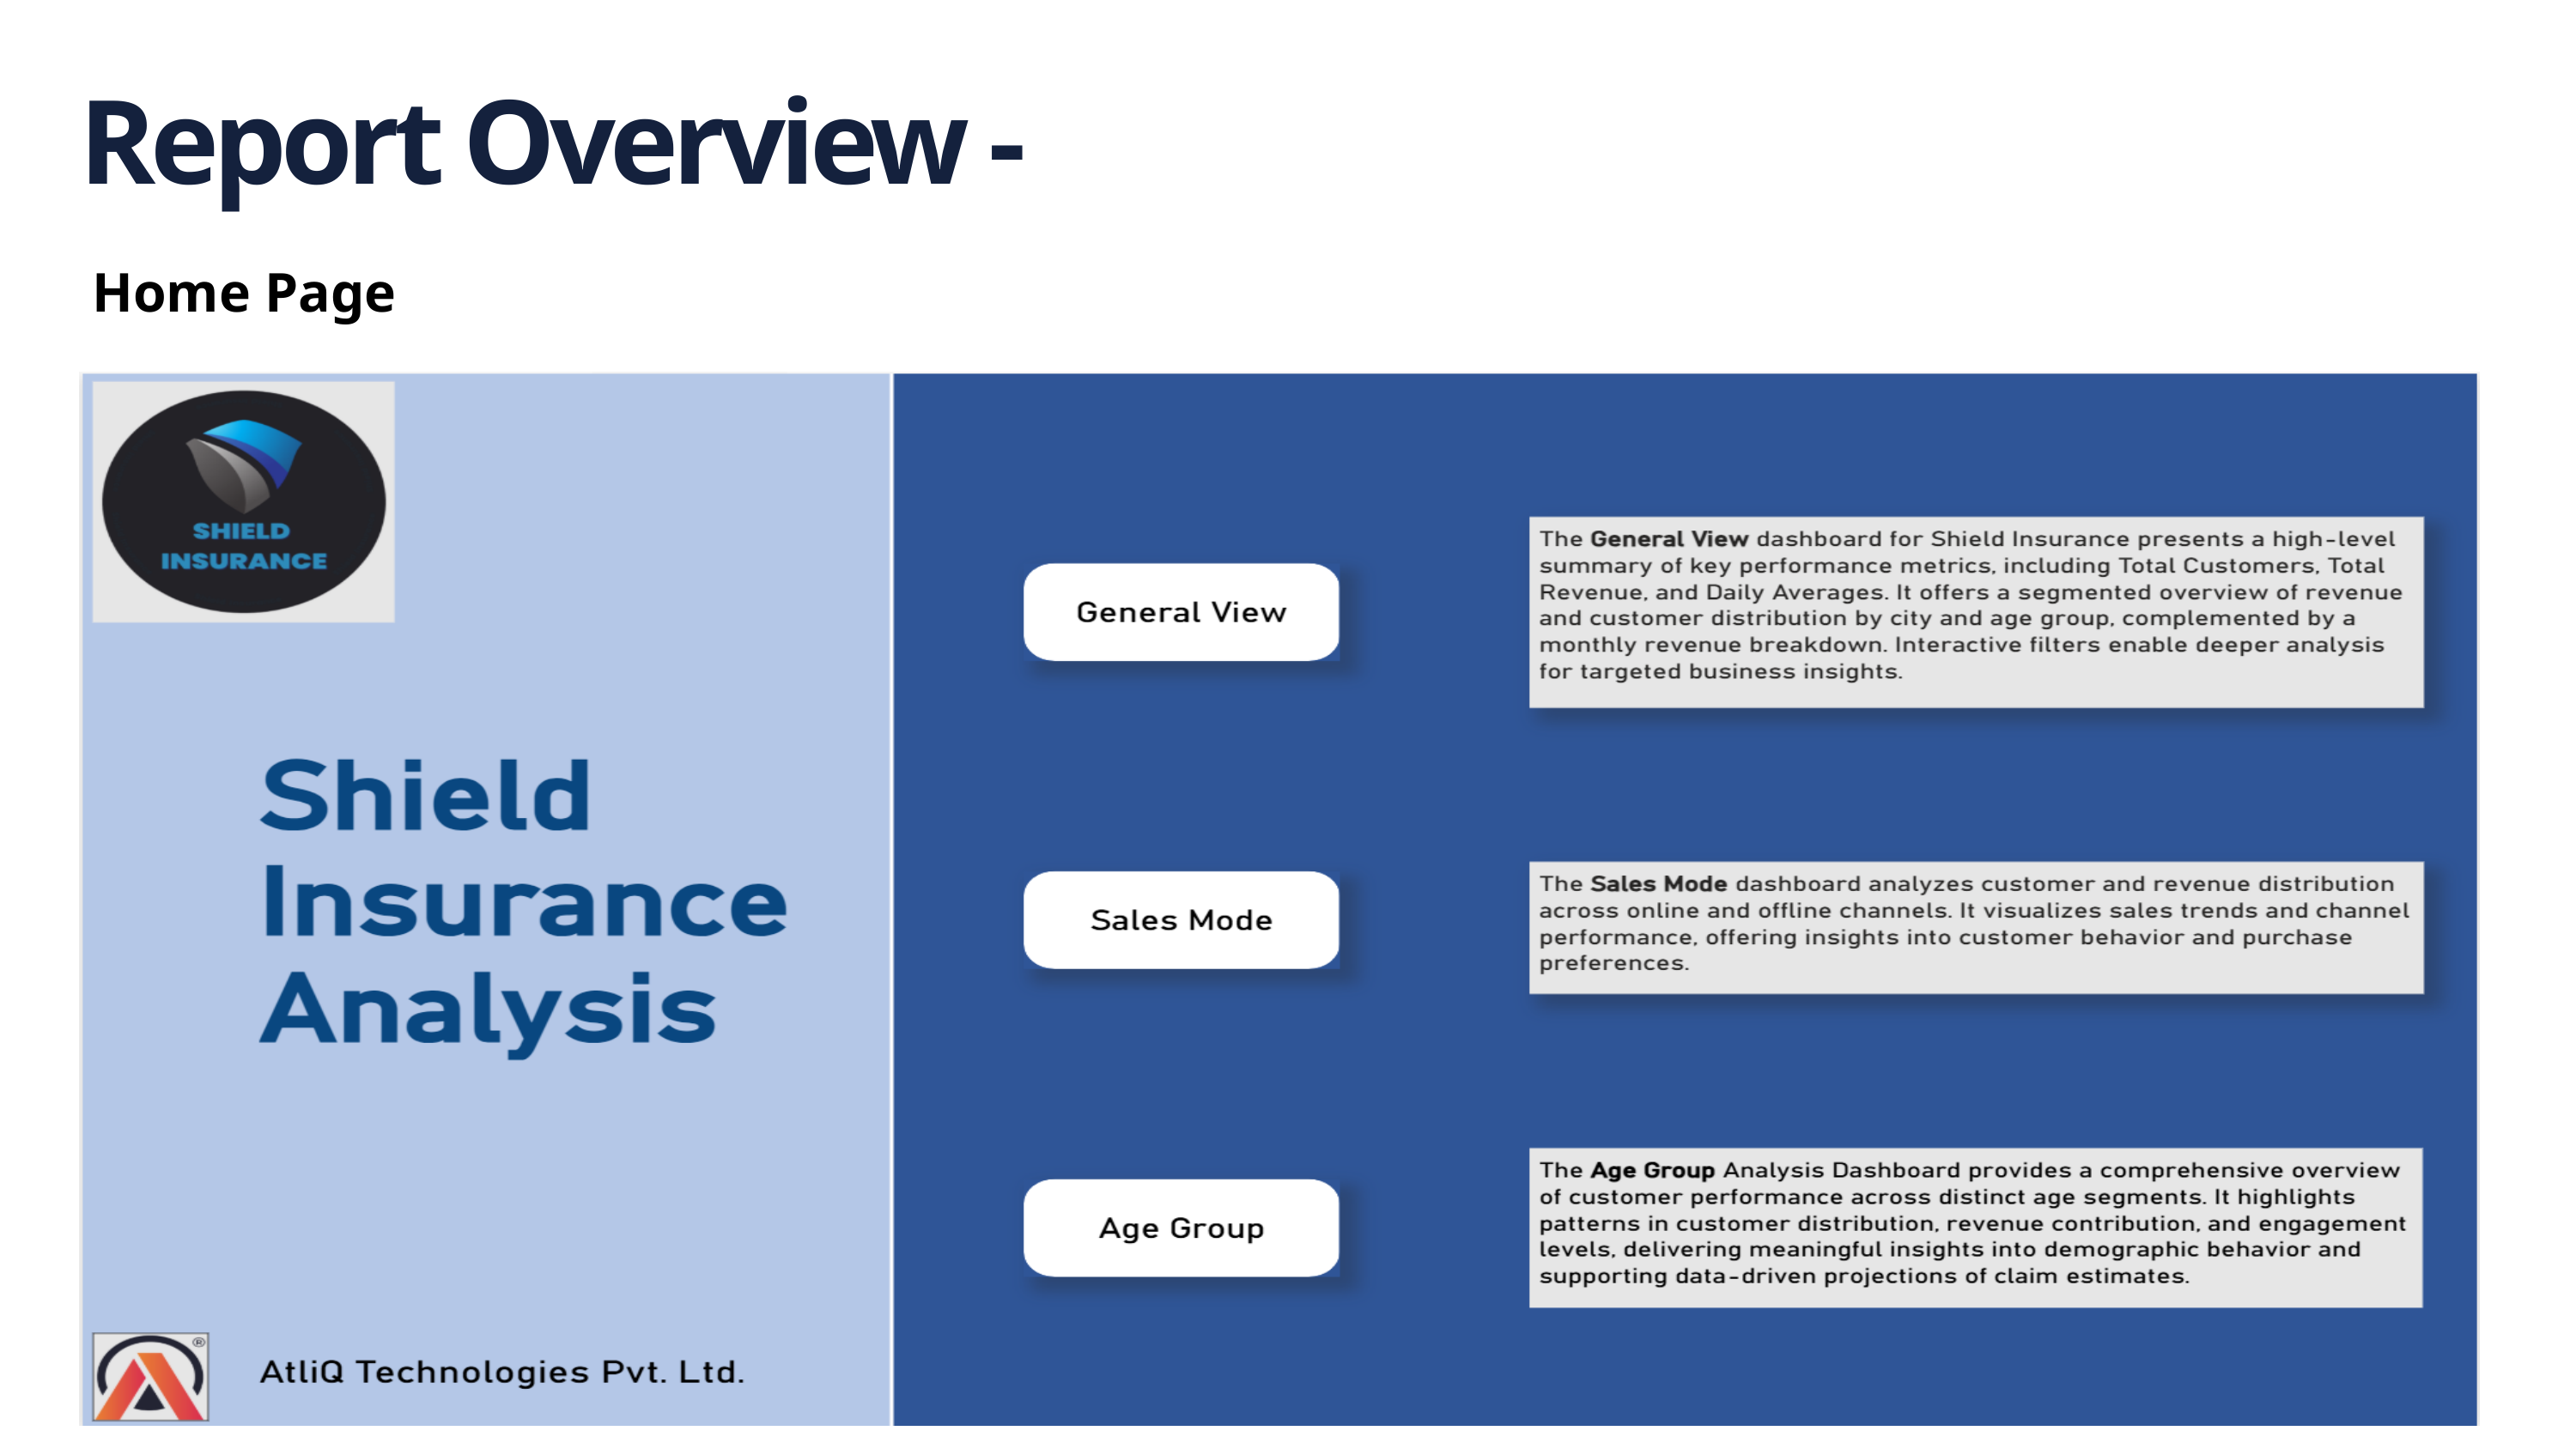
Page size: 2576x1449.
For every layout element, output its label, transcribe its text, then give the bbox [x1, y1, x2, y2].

text_box Report Overview - [79, 98, 1321, 208]
text_box Home Page [79, 252, 993, 330]
picture [79, 372, 2480, 1426]
